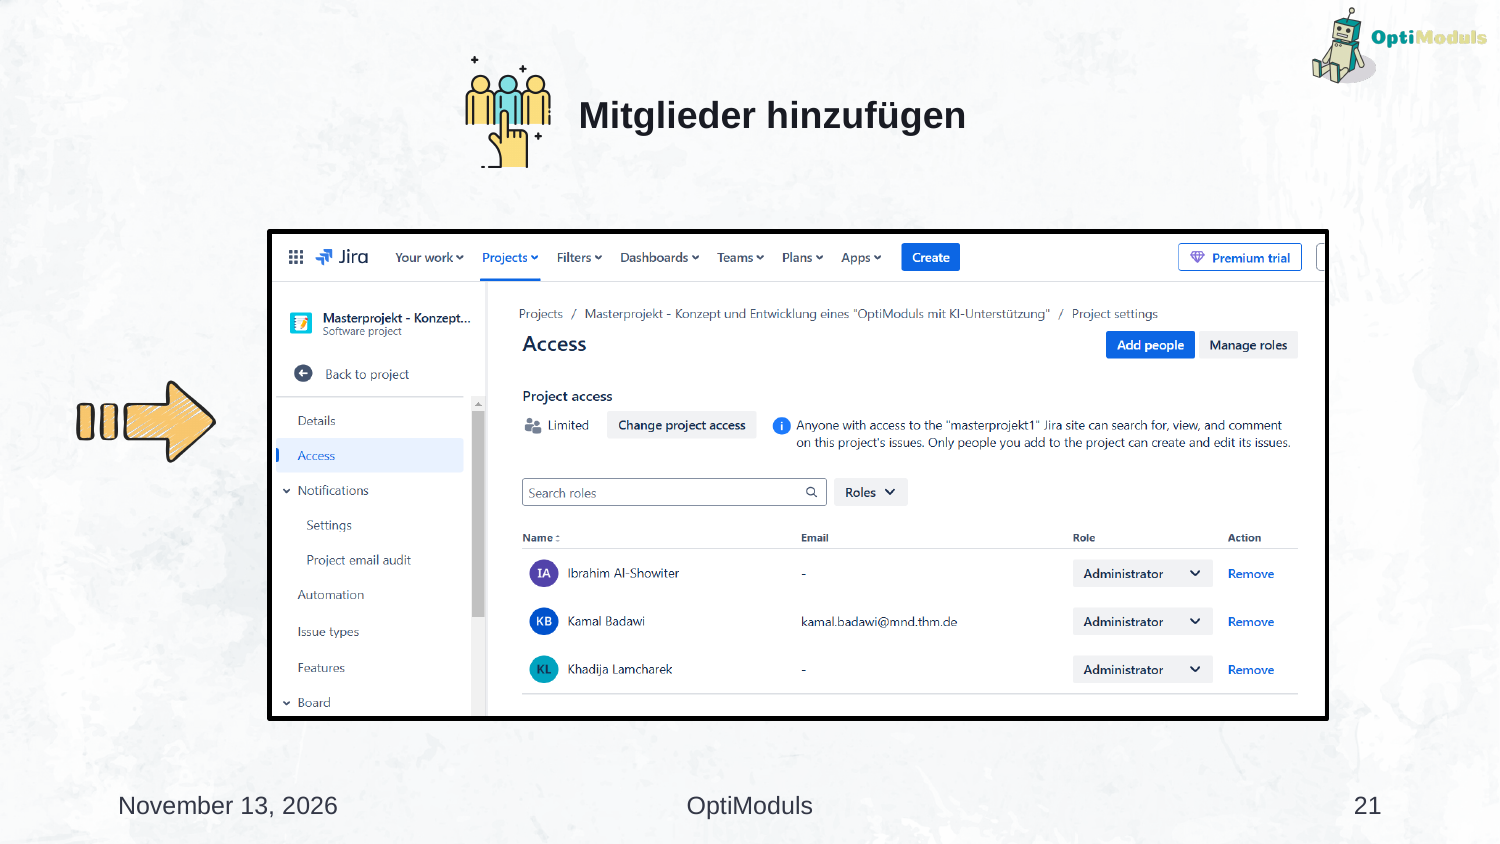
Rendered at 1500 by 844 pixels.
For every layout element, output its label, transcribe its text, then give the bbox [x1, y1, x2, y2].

picture [0, 0, 1500, 844]
footer OptiModuls [496, 782, 1004, 828]
slide_number 21 [1059, 782, 1397, 828]
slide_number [103, 782, 441, 828]
text_box Mitglieder hinzufügen [566, 68, 1003, 174]
